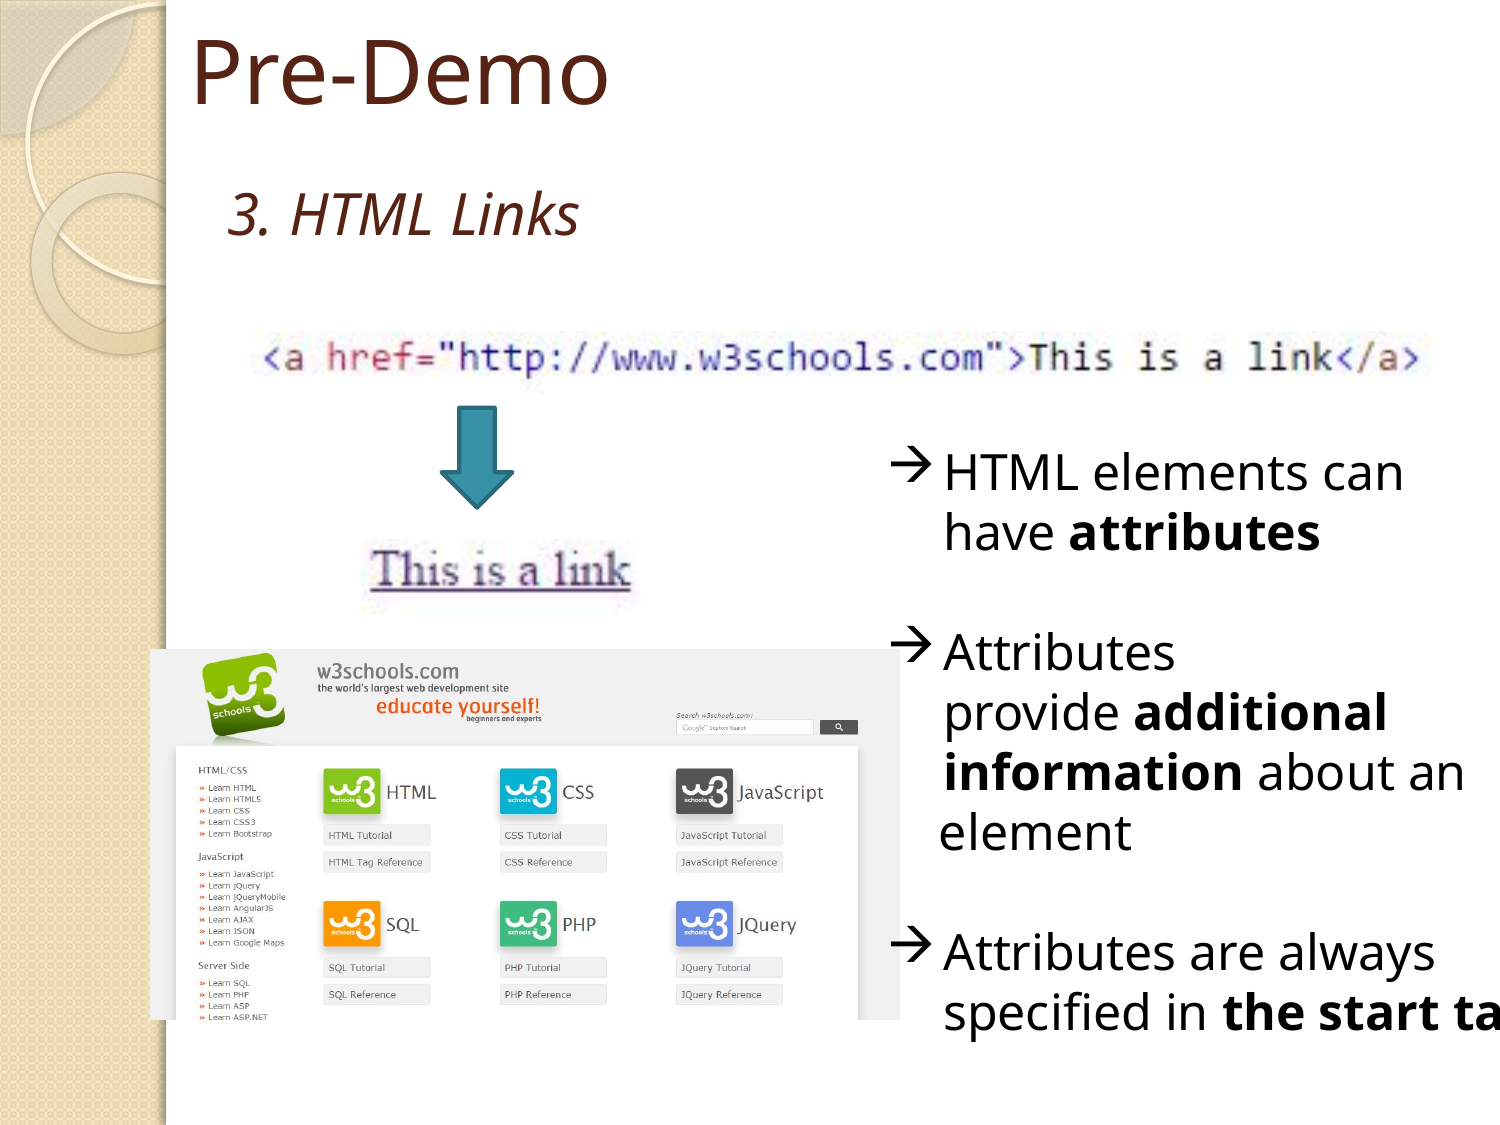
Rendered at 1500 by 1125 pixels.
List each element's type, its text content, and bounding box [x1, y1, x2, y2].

picture [149, 649, 901, 1020]
text_box 3. HTML Links [212, 169, 813, 255]
text_box [439, 405, 515, 510]
picture [249, 330, 1486, 394]
picture [362, 539, 716, 615]
text_box Pre-Demo [174, 0, 1405, 163]
text_box HTML elements can have attributes Attributes provide additional information about an element Attributes are always specified in the start tag [872, 433, 1500, 1125]
